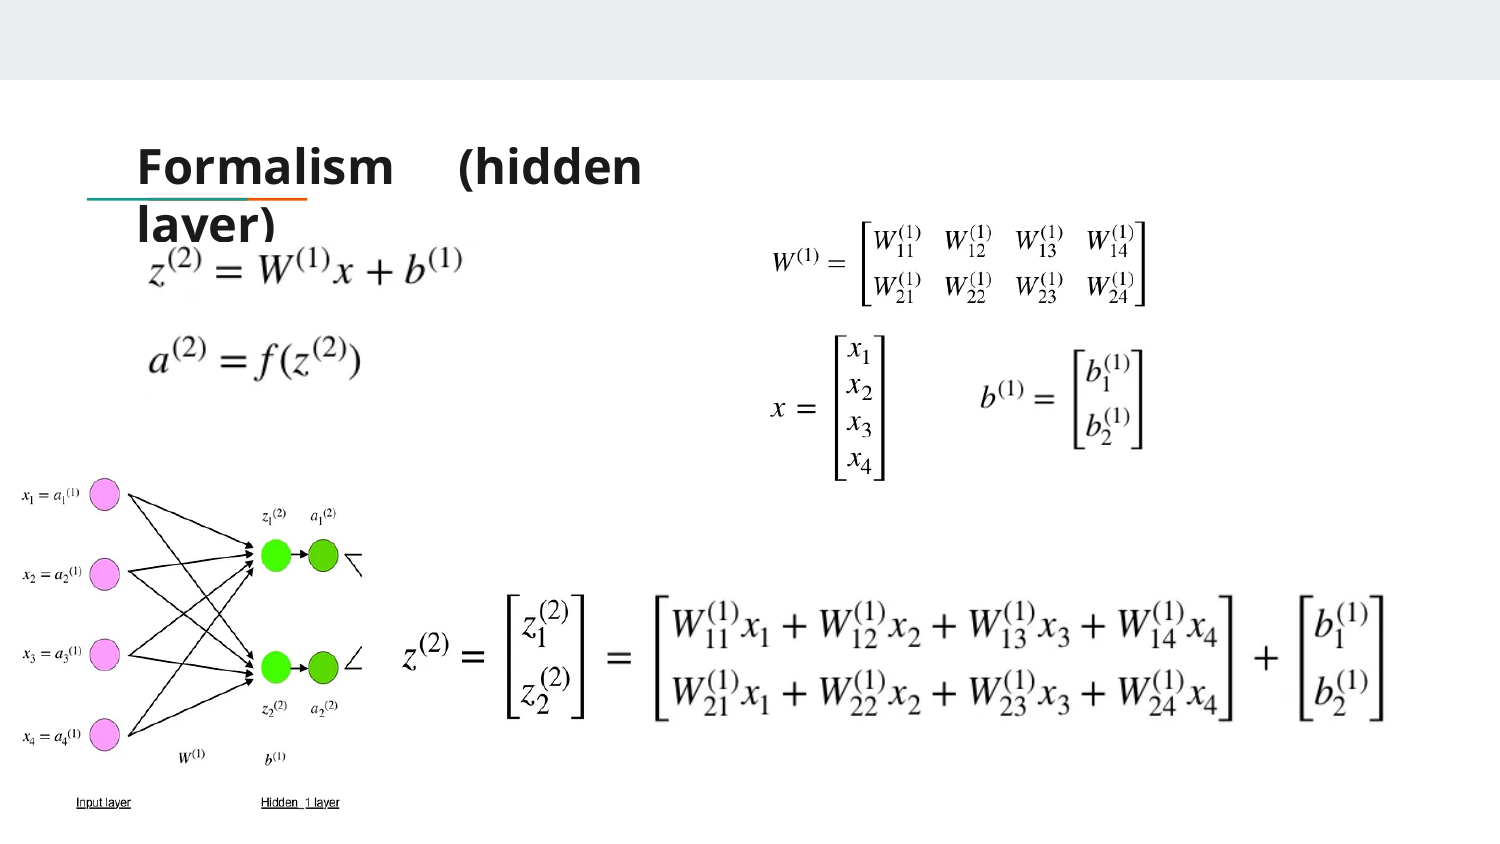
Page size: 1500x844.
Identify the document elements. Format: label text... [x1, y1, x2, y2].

picture [12, 459, 596, 822]
picture [141, 242, 494, 403]
picture [766, 202, 1165, 497]
picture [600, 582, 1400, 736]
picture [975, 338, 1165, 460]
title Formalism (hidden layer) [121, 120, 803, 165]
